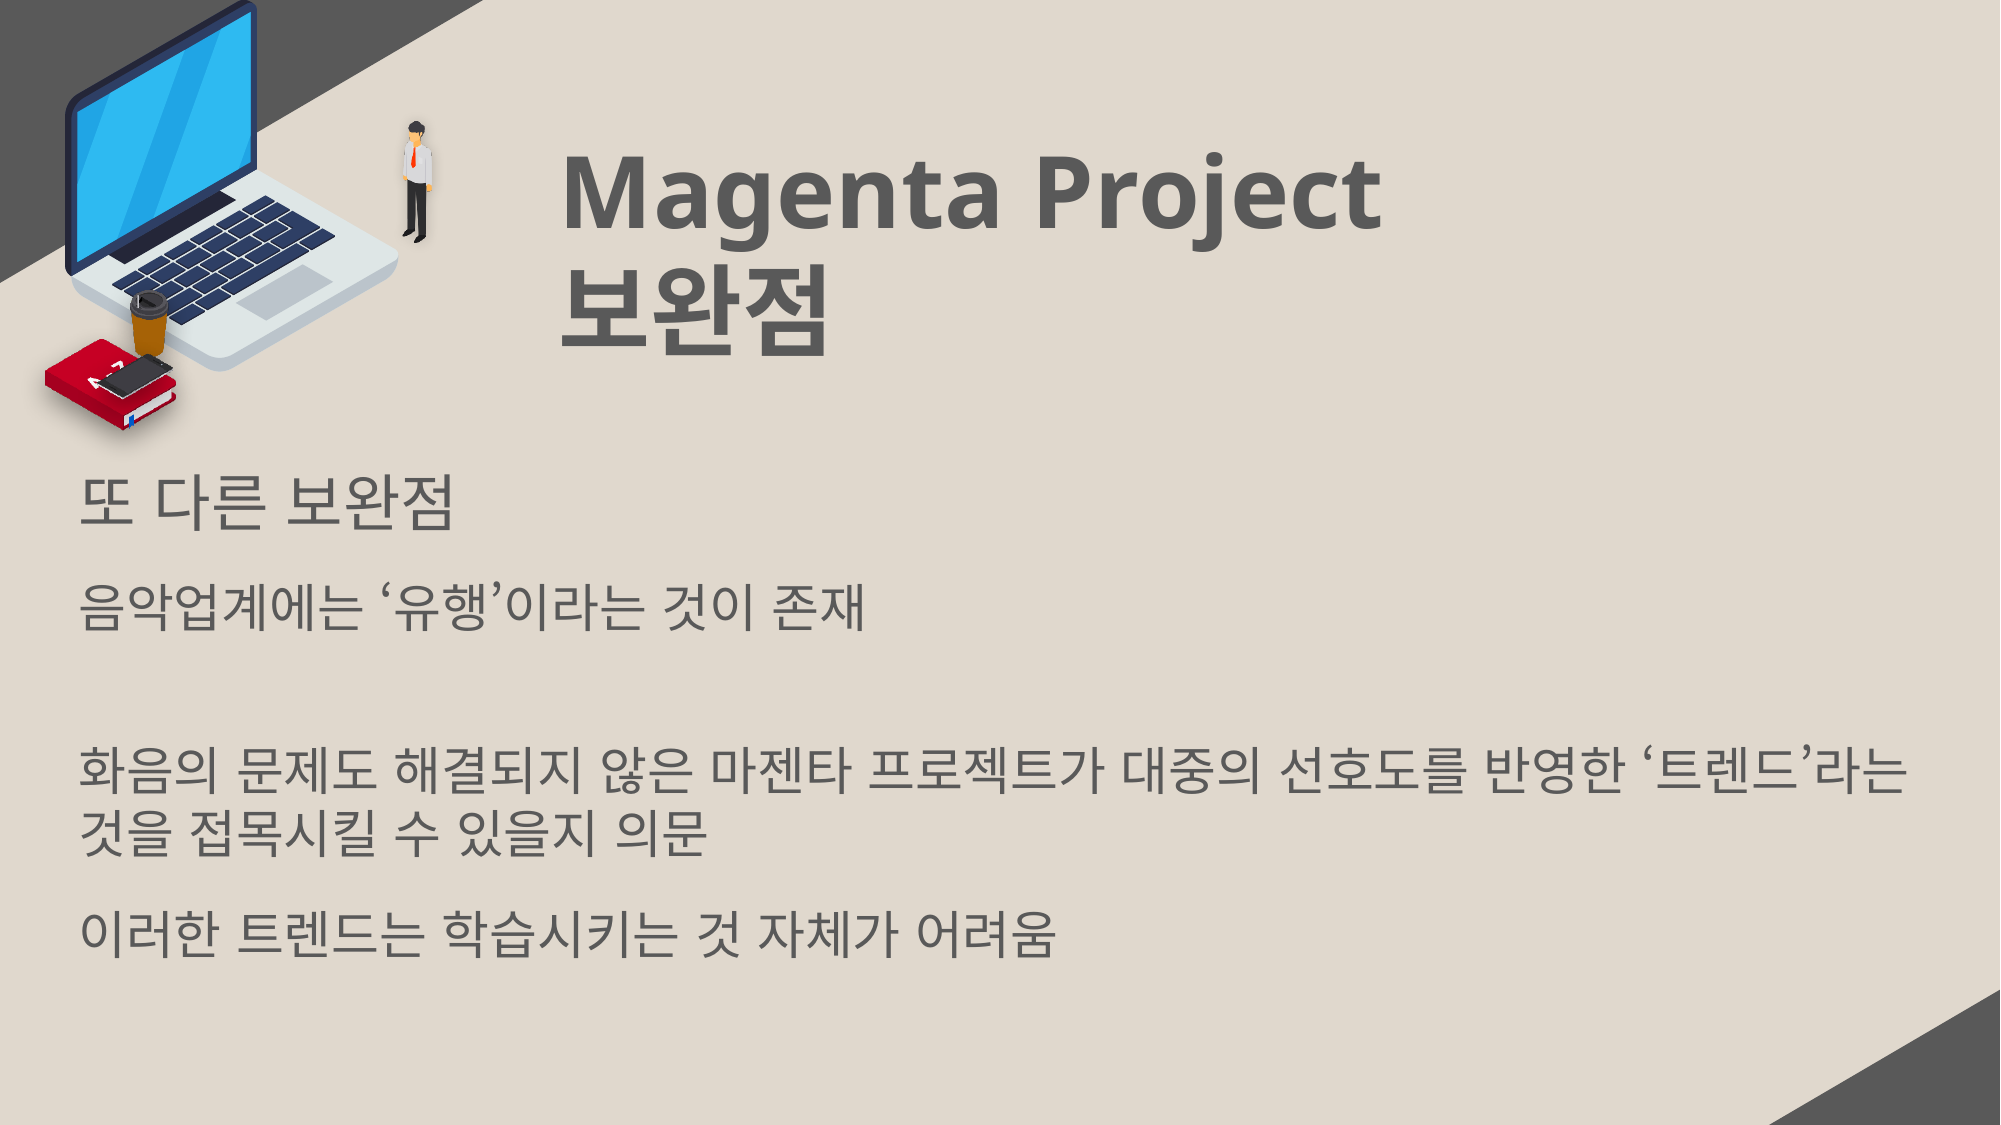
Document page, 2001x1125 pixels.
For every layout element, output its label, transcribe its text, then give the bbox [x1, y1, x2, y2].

text_box 음악업계에는 ‘유행’이라는 것이 존재 [63, 567, 1943, 645]
text_box 또 다른 보완점 [63, 457, 973, 547]
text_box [0, 0, 484, 450]
text_box 이러한 트렌드는 학습시키는 것 자체가 어려움 [63, 895, 1943, 973]
text_box 화음의 문제도 해결되지 않은 마젠타 프로젝트가 대중의 선호도를 반영한 ‘트렌드’라는 것을 접목시킬 수 있을지 의문 [63, 731, 1943, 872]
text_box [1766, 988, 2000, 1125]
text_box Magenta Project 보완점 [544, 121, 1453, 377]
